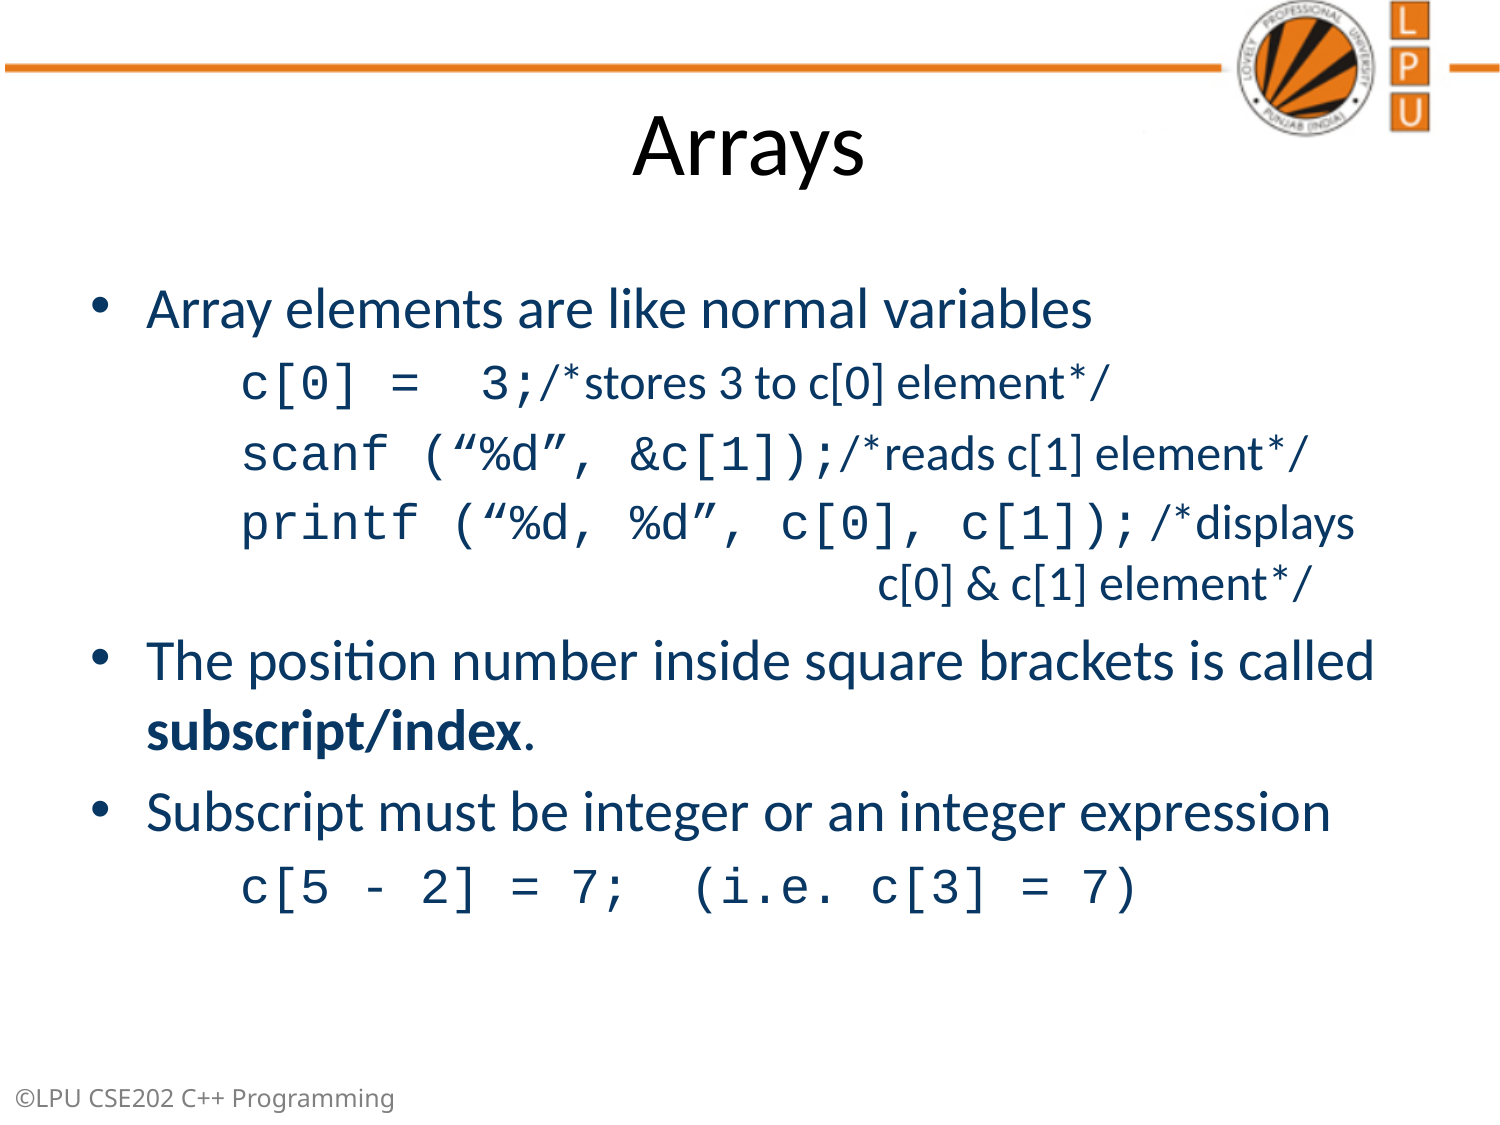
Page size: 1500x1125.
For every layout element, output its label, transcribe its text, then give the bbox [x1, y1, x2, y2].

title Arrays [75, 45, 1425, 233]
list Array elements are like normal variables c[0] = 3;/*stores 3 to c[0] element*/ scanf (“%d”, &c[1]);/*reads c[1] element*/ printf (“%d, %d”, c[0], c[1]); /*displays c[0] & c[1] element*/ The position number inside square brackets is called subscript/index. Subscript must be integer or an integer expression c[5 - 2] = 7; (i.e. c[3] = 7) [75, 262, 1425, 1005]
picture [5, 0, 1500, 155]
